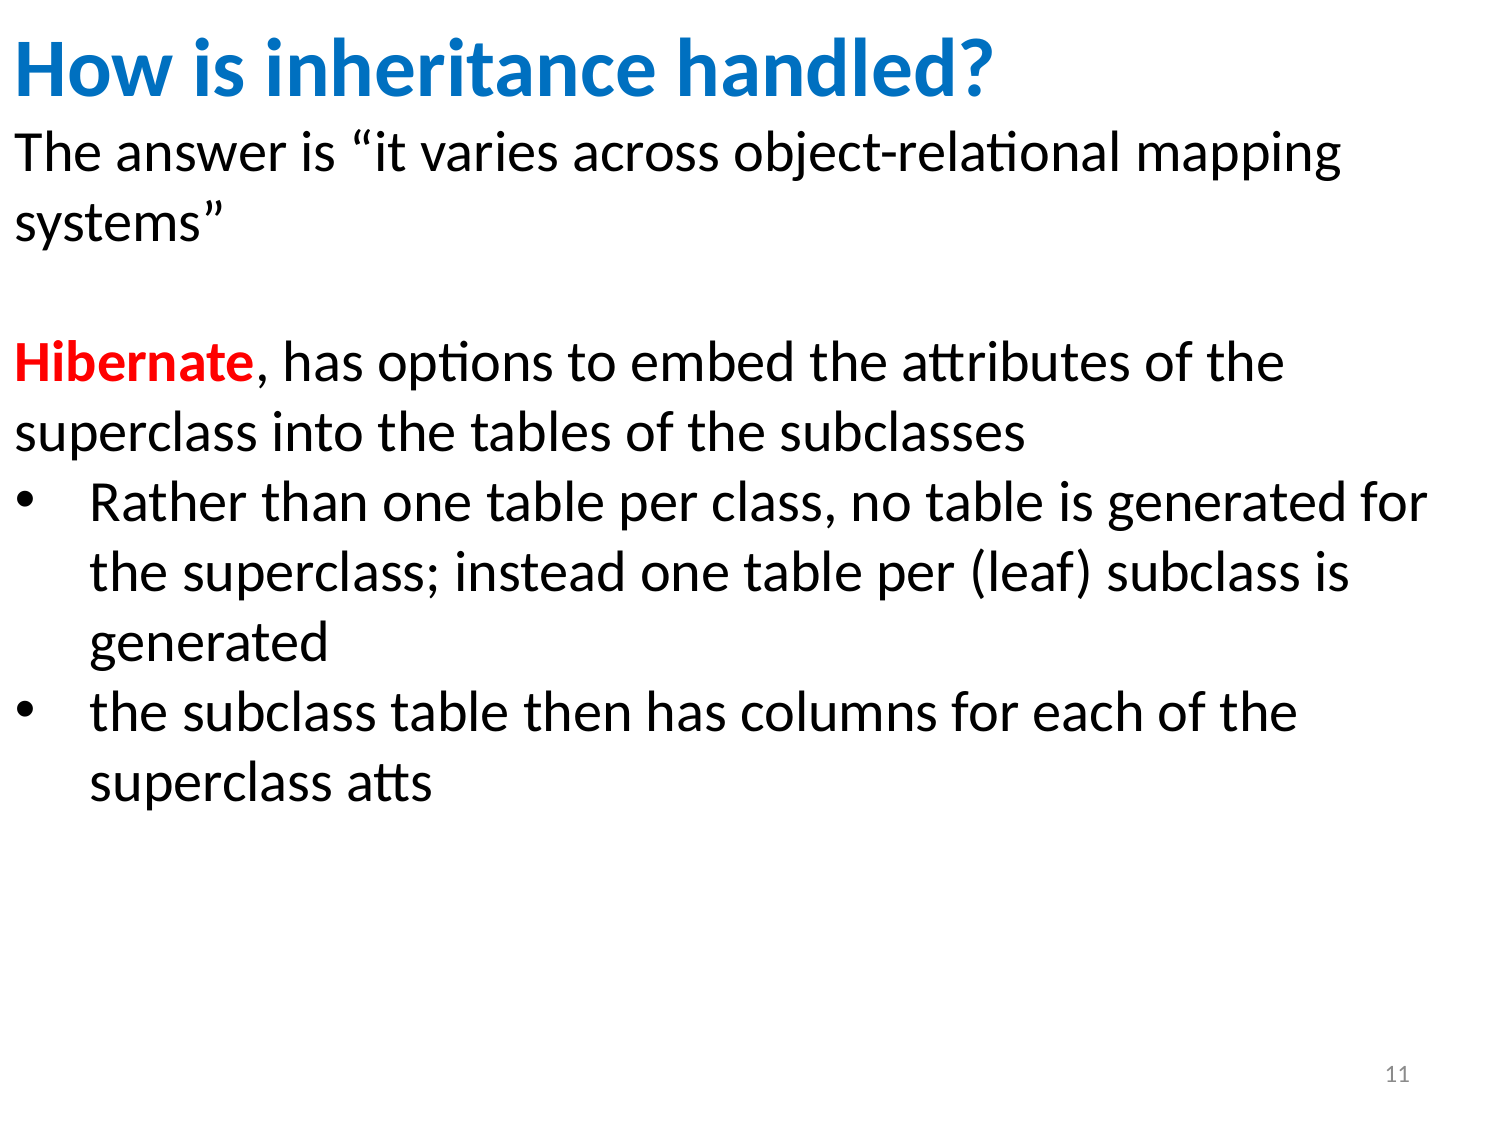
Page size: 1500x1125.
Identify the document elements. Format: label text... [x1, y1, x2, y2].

slide_number 11 [1074, 1042, 1425, 1103]
text_box How is inheritance handled? The answer is “it varies across object-relational mapping systems” Hibernate, has options to embed the attributes of the superclass into the tables of the subclasses Rather than one table per class, no table is generated for the superclass; instead one table per (leaf) subclass is generated the subclass table then has columns for each of the superclass atts [0, 5, 1500, 891]
